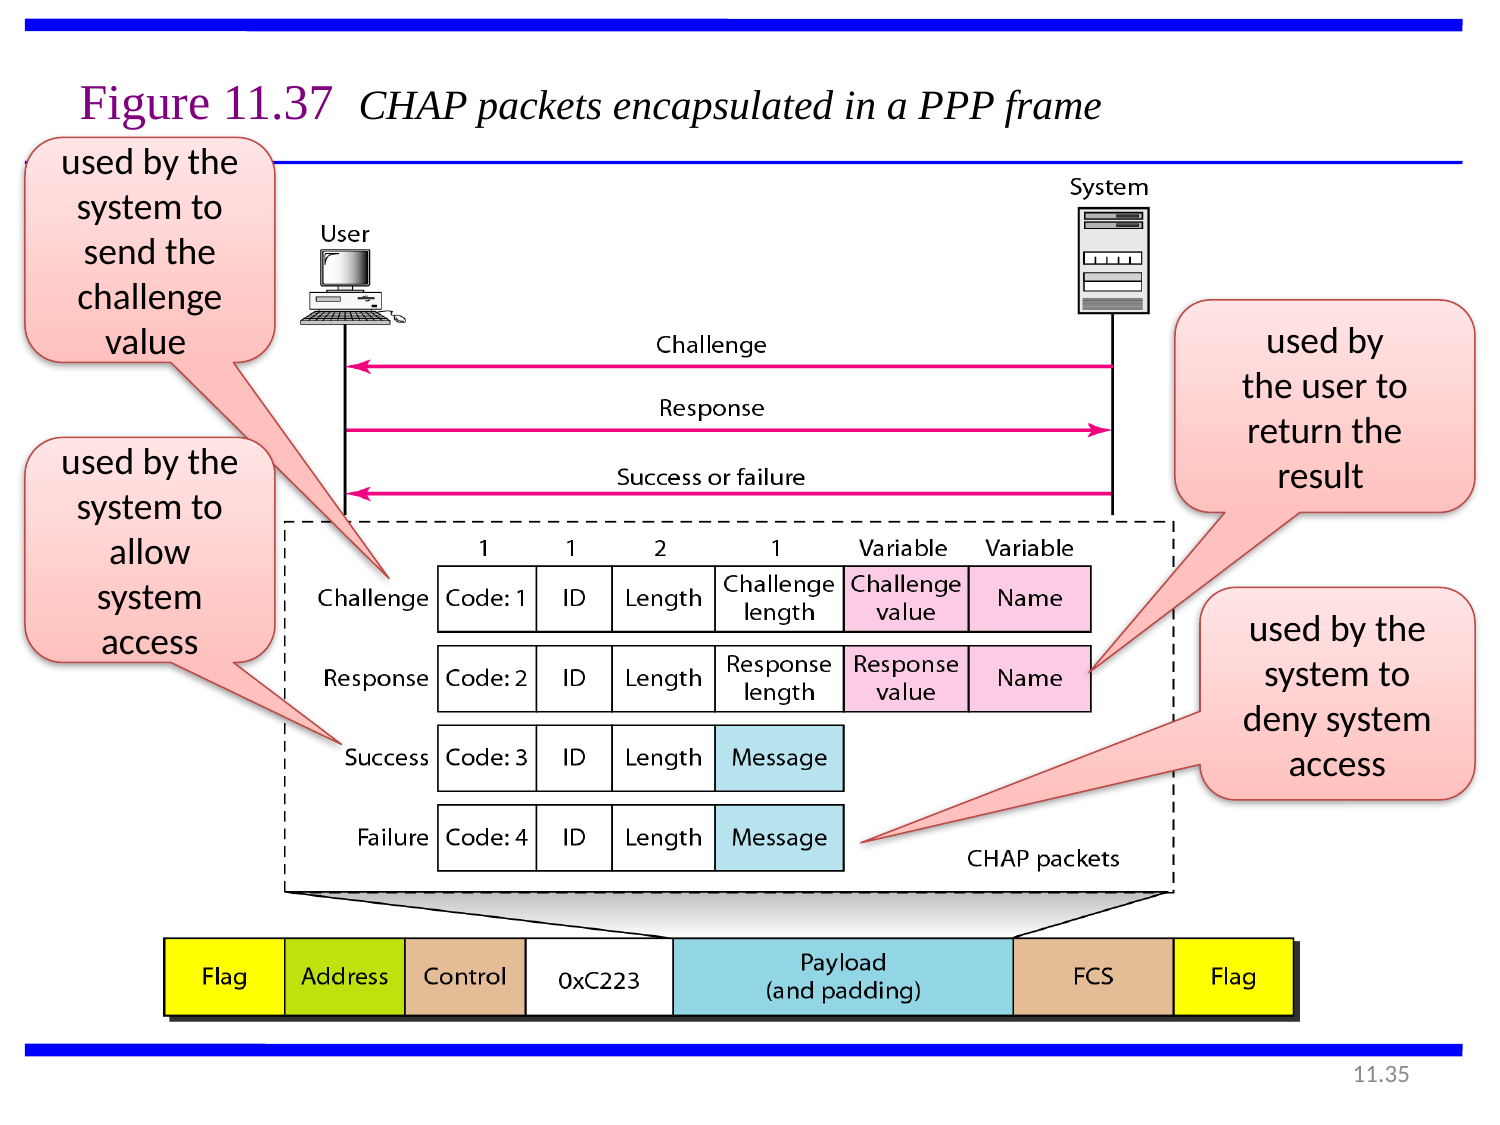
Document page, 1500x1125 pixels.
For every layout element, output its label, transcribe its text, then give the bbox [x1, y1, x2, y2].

text_box used by the user to return the result [1305, 299, 1476, 514]
text_box Figure 11.37 CHAP packets encapsulated in a PPP frame [64, 62, 1118, 138]
slide_number 11.35 [1074, 1042, 1425, 1050]
text_box used by the system to allow system access [24, 436, 157, 664]
picture [162, 174, 1301, 1022]
slide_number 11.35 [1074, 1051, 1425, 1103]
text_box used by the system to send the challenge value [24, 136, 276, 364]
text_box used by the system to deny system access [1305, 586, 1476, 801]
